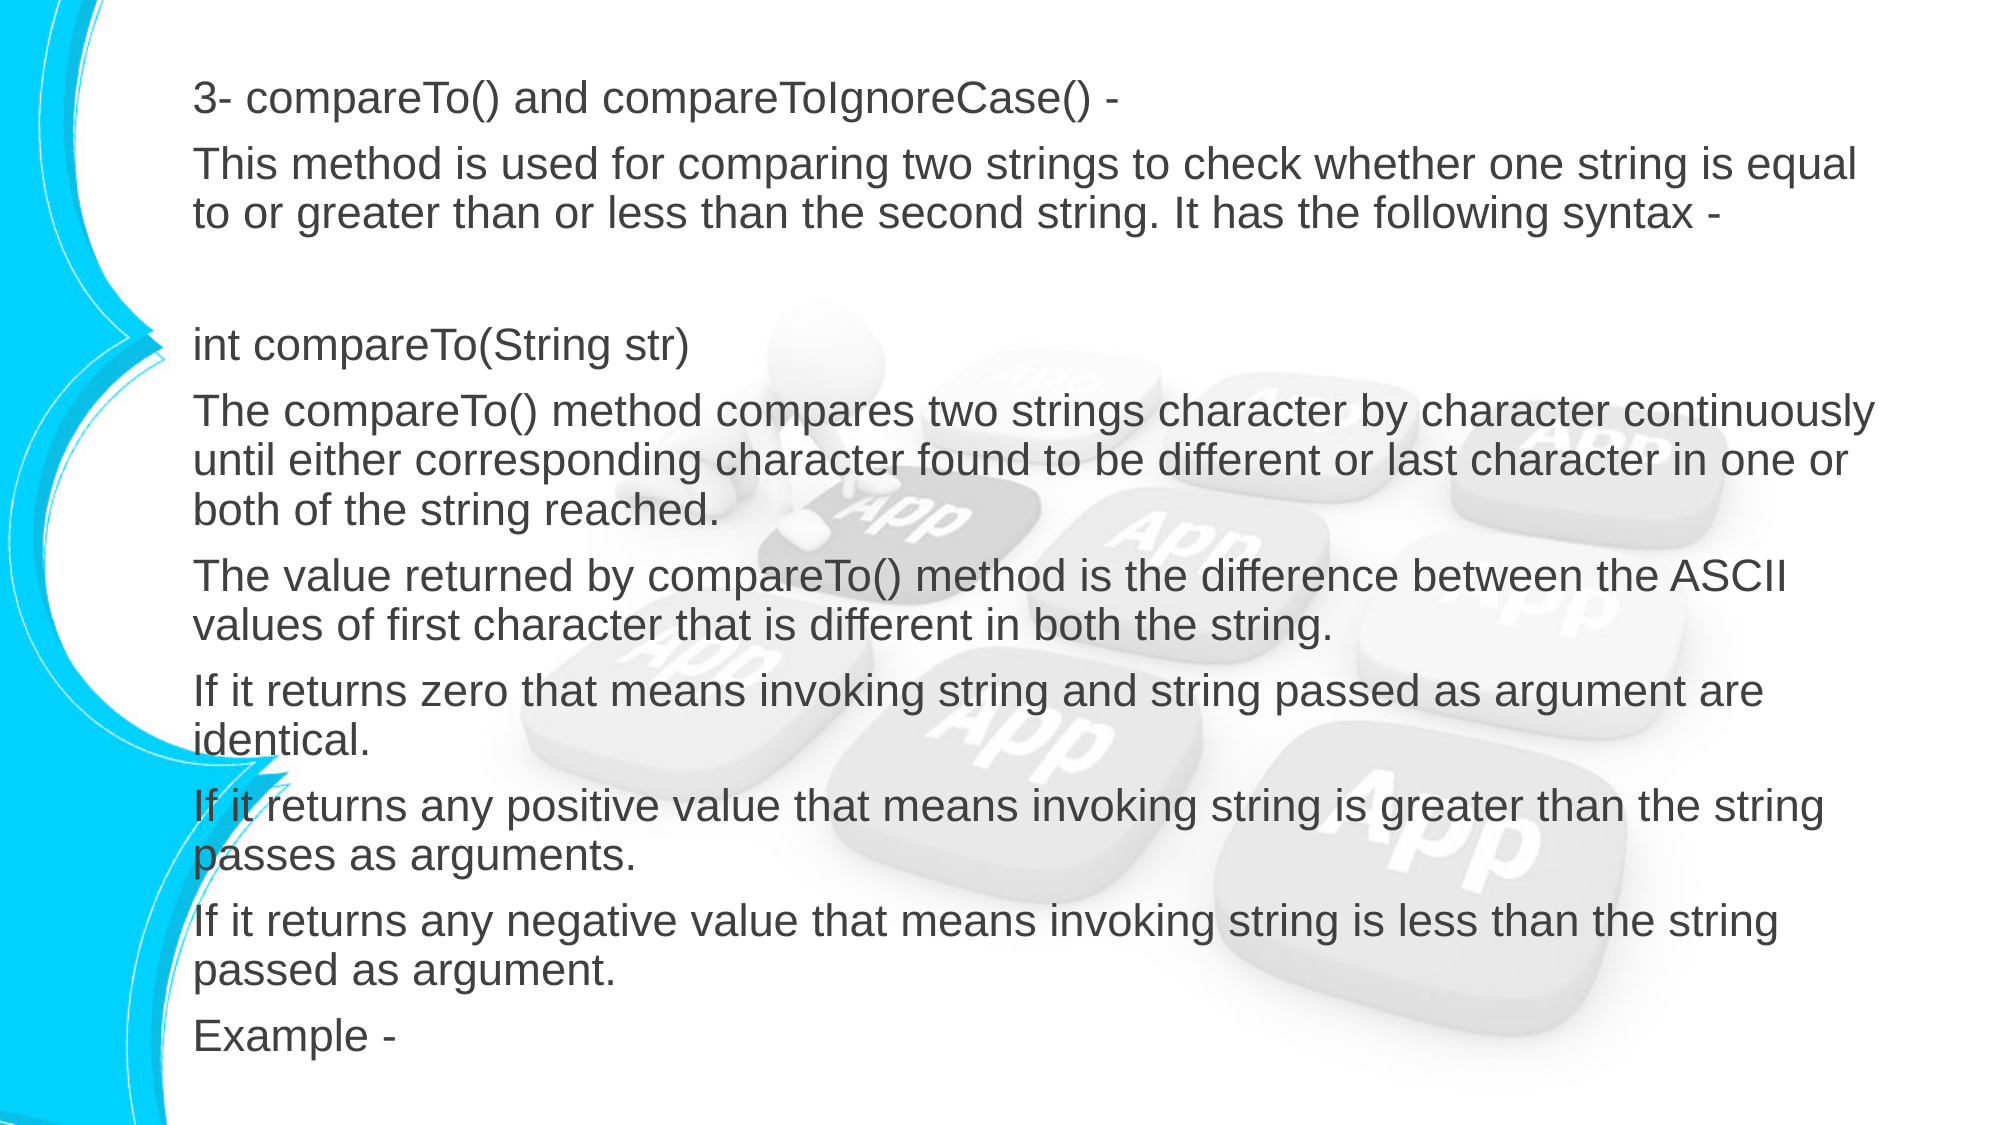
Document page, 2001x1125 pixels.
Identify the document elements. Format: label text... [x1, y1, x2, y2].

picture [73, 52, 77, 62]
picture [0, 0, 2001, 1125]
list 3- compareTo() and compareToIgnoreCase() - This method is used for comparing two strings to check whether one string is equal to or greater than or less than the second string. It has the following syntax - int compareTo(String str) The compareTo() method compares two strings character by character continuously until either corresponding character found to be different or last character in one or both of the string reached. The value returned by compareTo() method is the difference between the ASCII values of first character that is different in both the string. If it returns zero that means invoking string and string passed as argument are identical. If it returns any positive value that means invoking string is greater than the string passes as arguments. If it returns any negative value that means invoking string is less than the string passed as argument. Example - [177, 66, 1899, 1072]
picture [0, 1118, 15, 1125]
